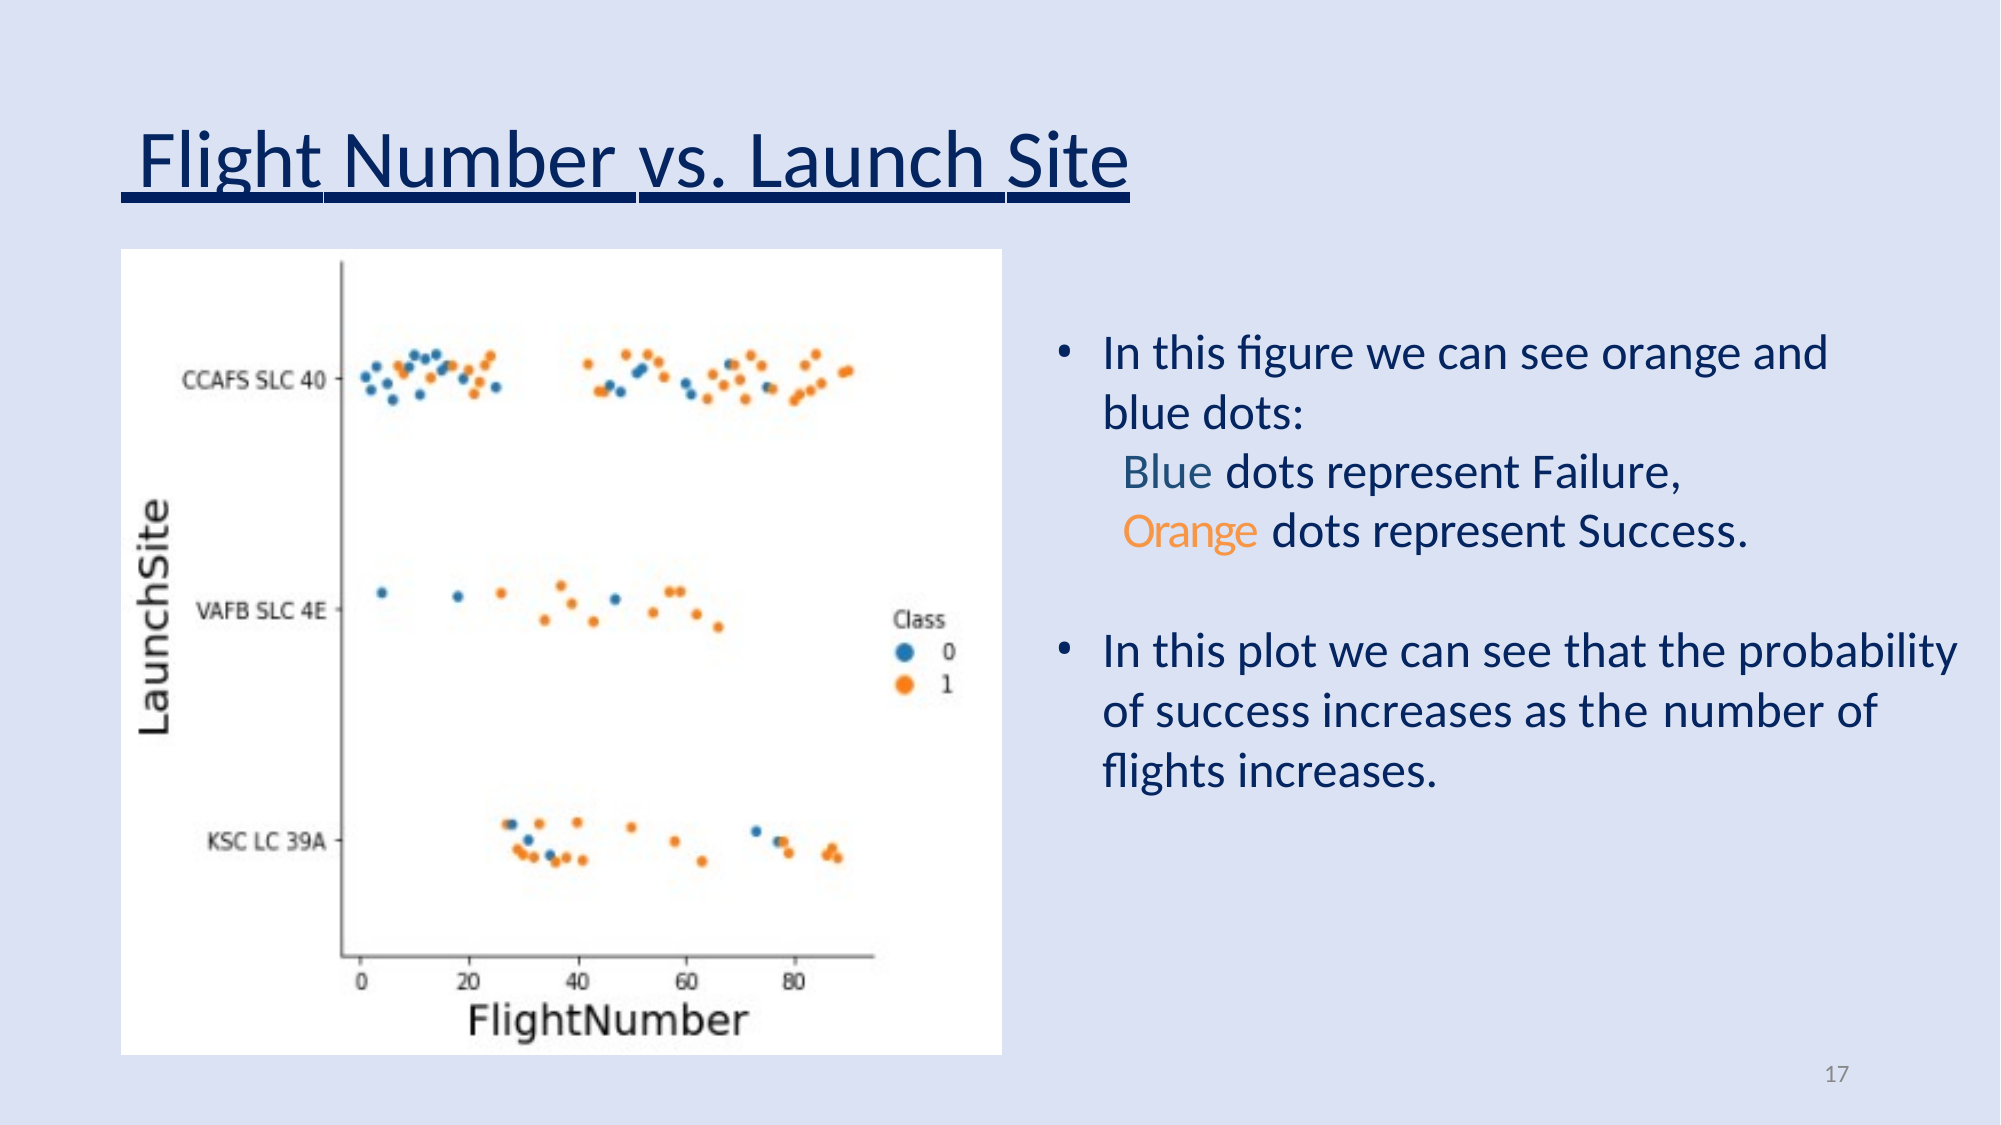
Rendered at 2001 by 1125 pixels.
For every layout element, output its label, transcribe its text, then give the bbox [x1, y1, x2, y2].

text_box In this figure we can see orange and blue dots: Blue dots represent Failure, Orange dots represent Success. In this plot we can see that the probability of success increases as the number of flights increases. [1053, 315, 1963, 798]
slide_number 17 [1817, 1056, 1856, 1125]
picture [121, 249, 1002, 1055]
title Flight Number vs. Launch Site [118, 102, 1831, 293]
